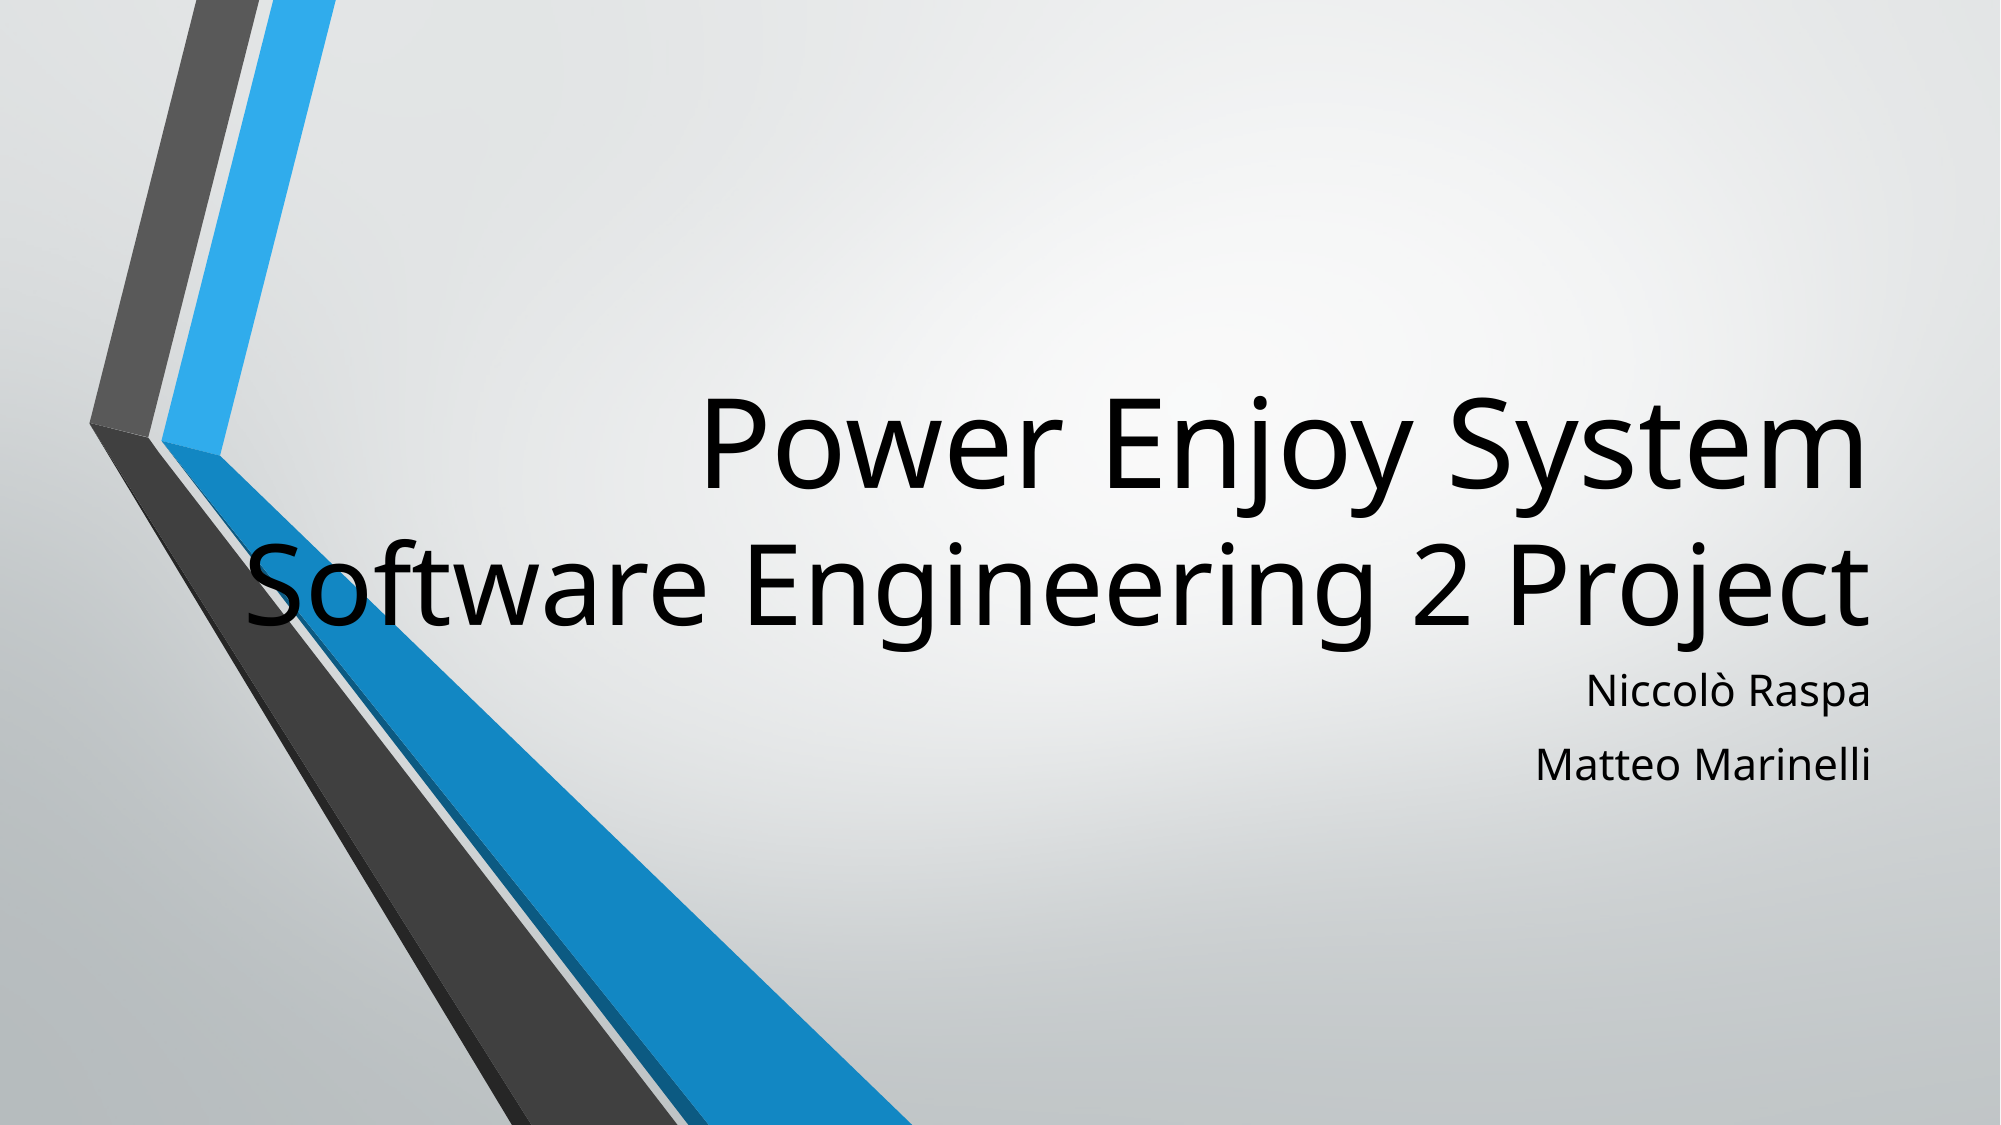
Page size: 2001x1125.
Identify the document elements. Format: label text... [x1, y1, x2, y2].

title Power Enjoy System Software Engineering 2 Project [184, 226, 1887, 656]
subtitle Niccolò Raspa Matteo Marinelli [740, 655, 1887, 884]
